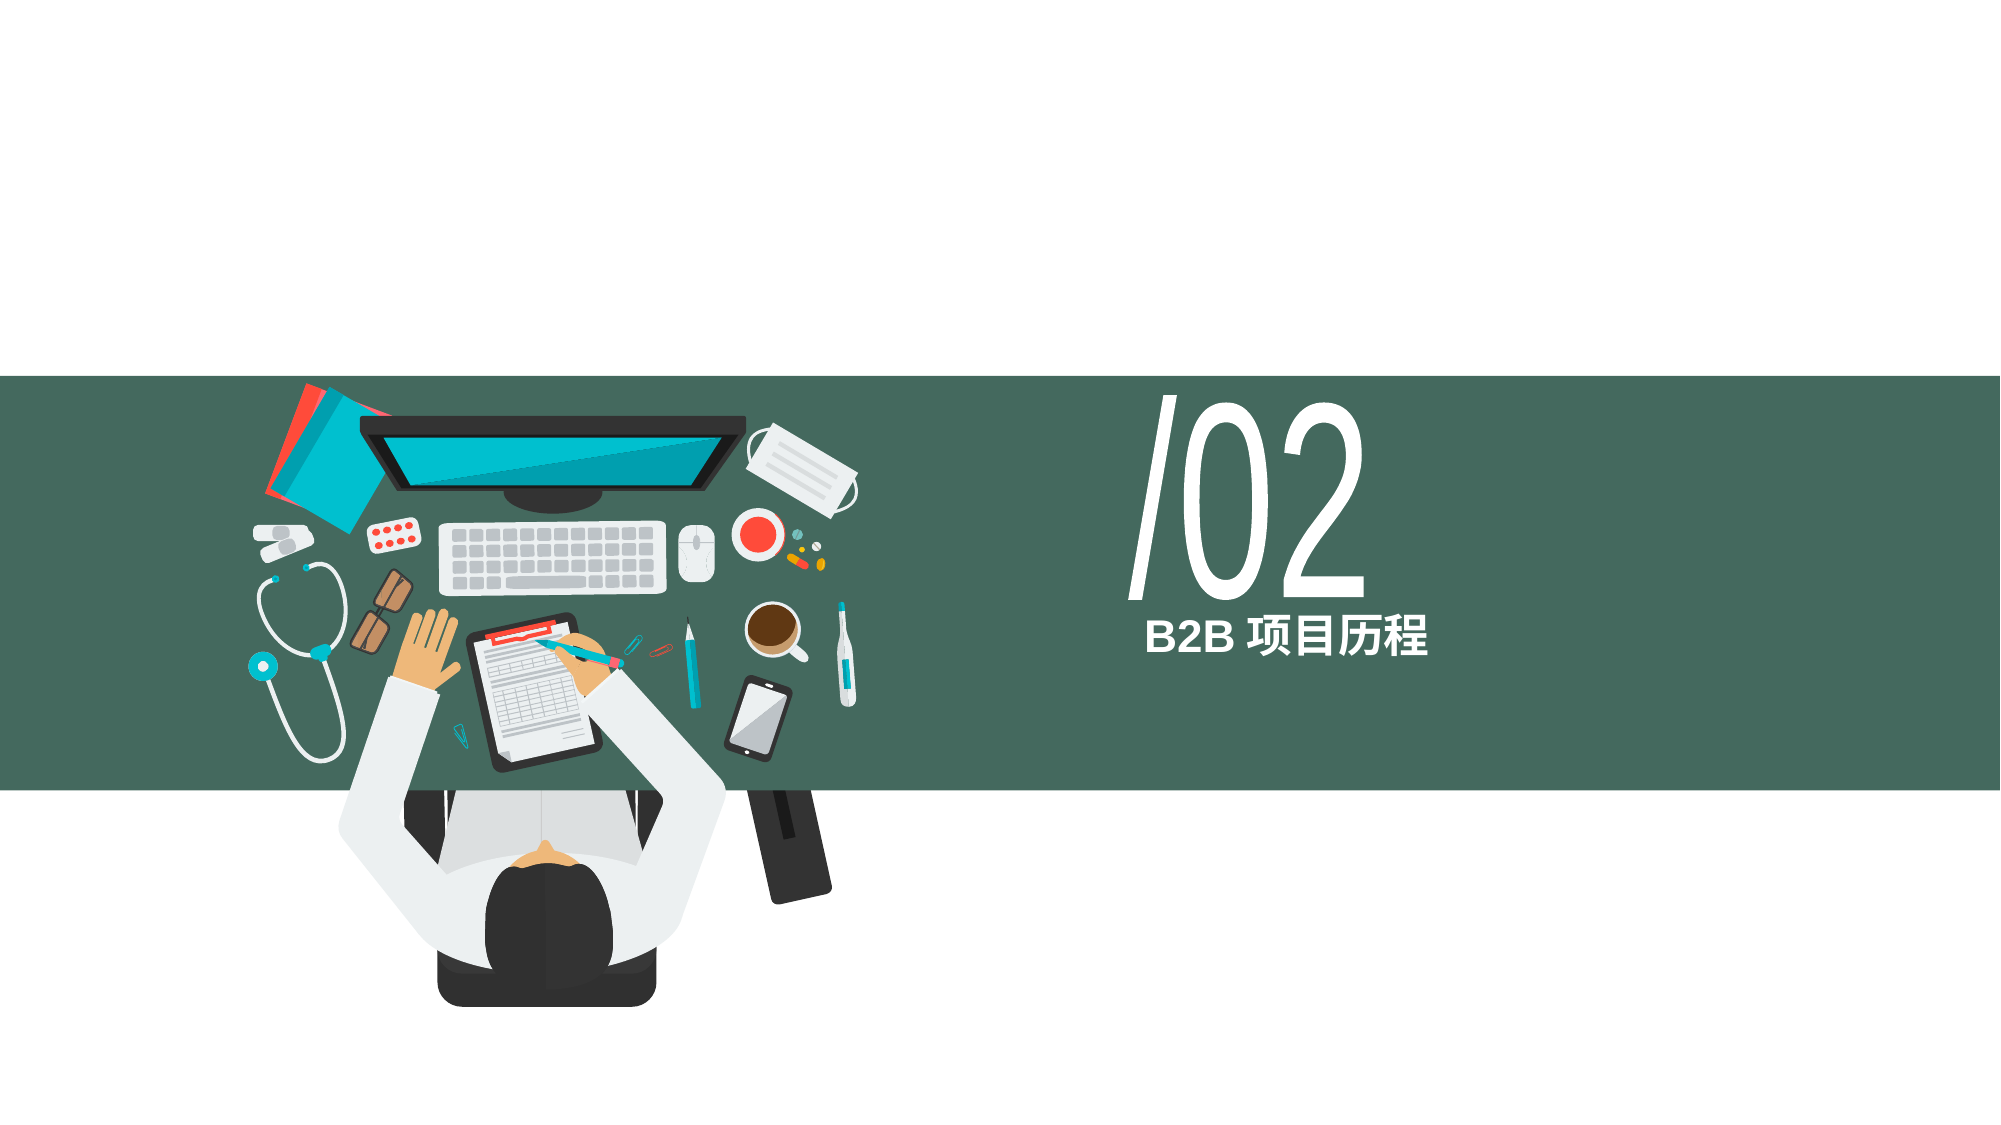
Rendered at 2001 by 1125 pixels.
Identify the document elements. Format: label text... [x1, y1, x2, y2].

title B2B项目历程 [1129, 562, 1889, 671]
slide_number 12 [649, 644, 673, 658]
